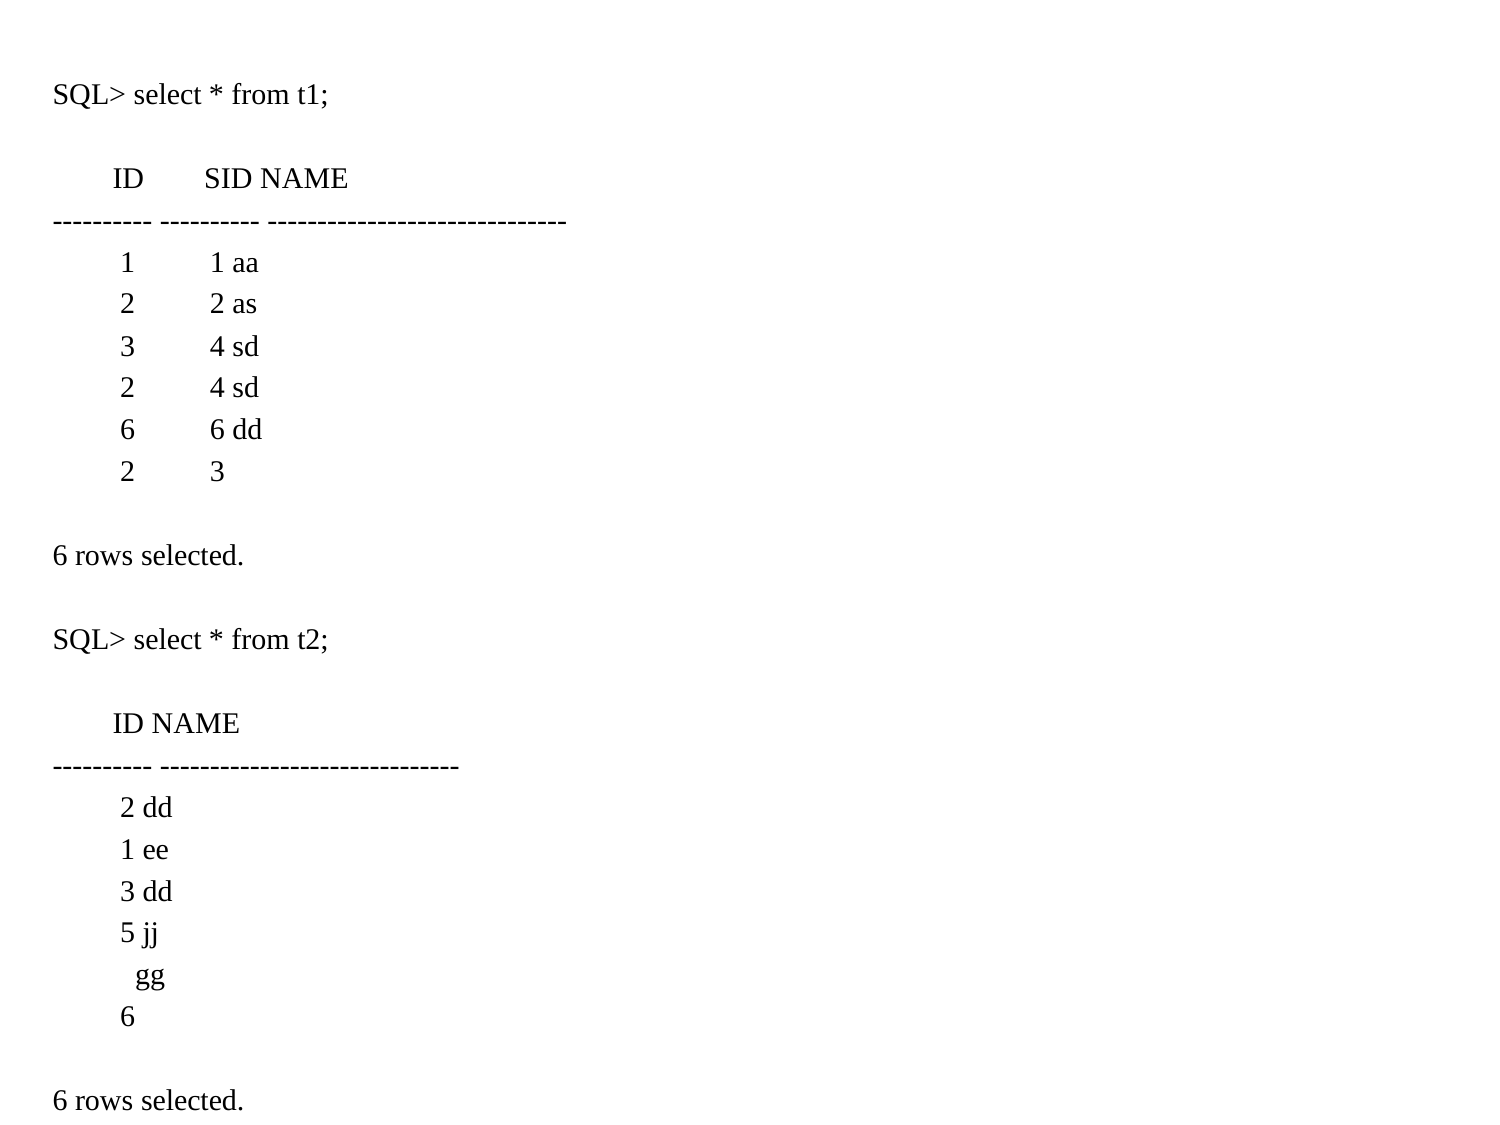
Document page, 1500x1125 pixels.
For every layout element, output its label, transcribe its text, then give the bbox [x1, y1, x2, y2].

list SQL> select * from t1; ID SID NAME ---------- ---------- ------------------------------ 1 1 aa 2 2 as 3 4 sd 2 4 sd 6 6 dd 2 3 6 rows selected. SQL> select * from t2; ID NAME ---------- ------------------------------ 2 dd 1 ee 3 dd 5 jj gg 6 6 rows selected. [37, 24, 1463, 1125]
